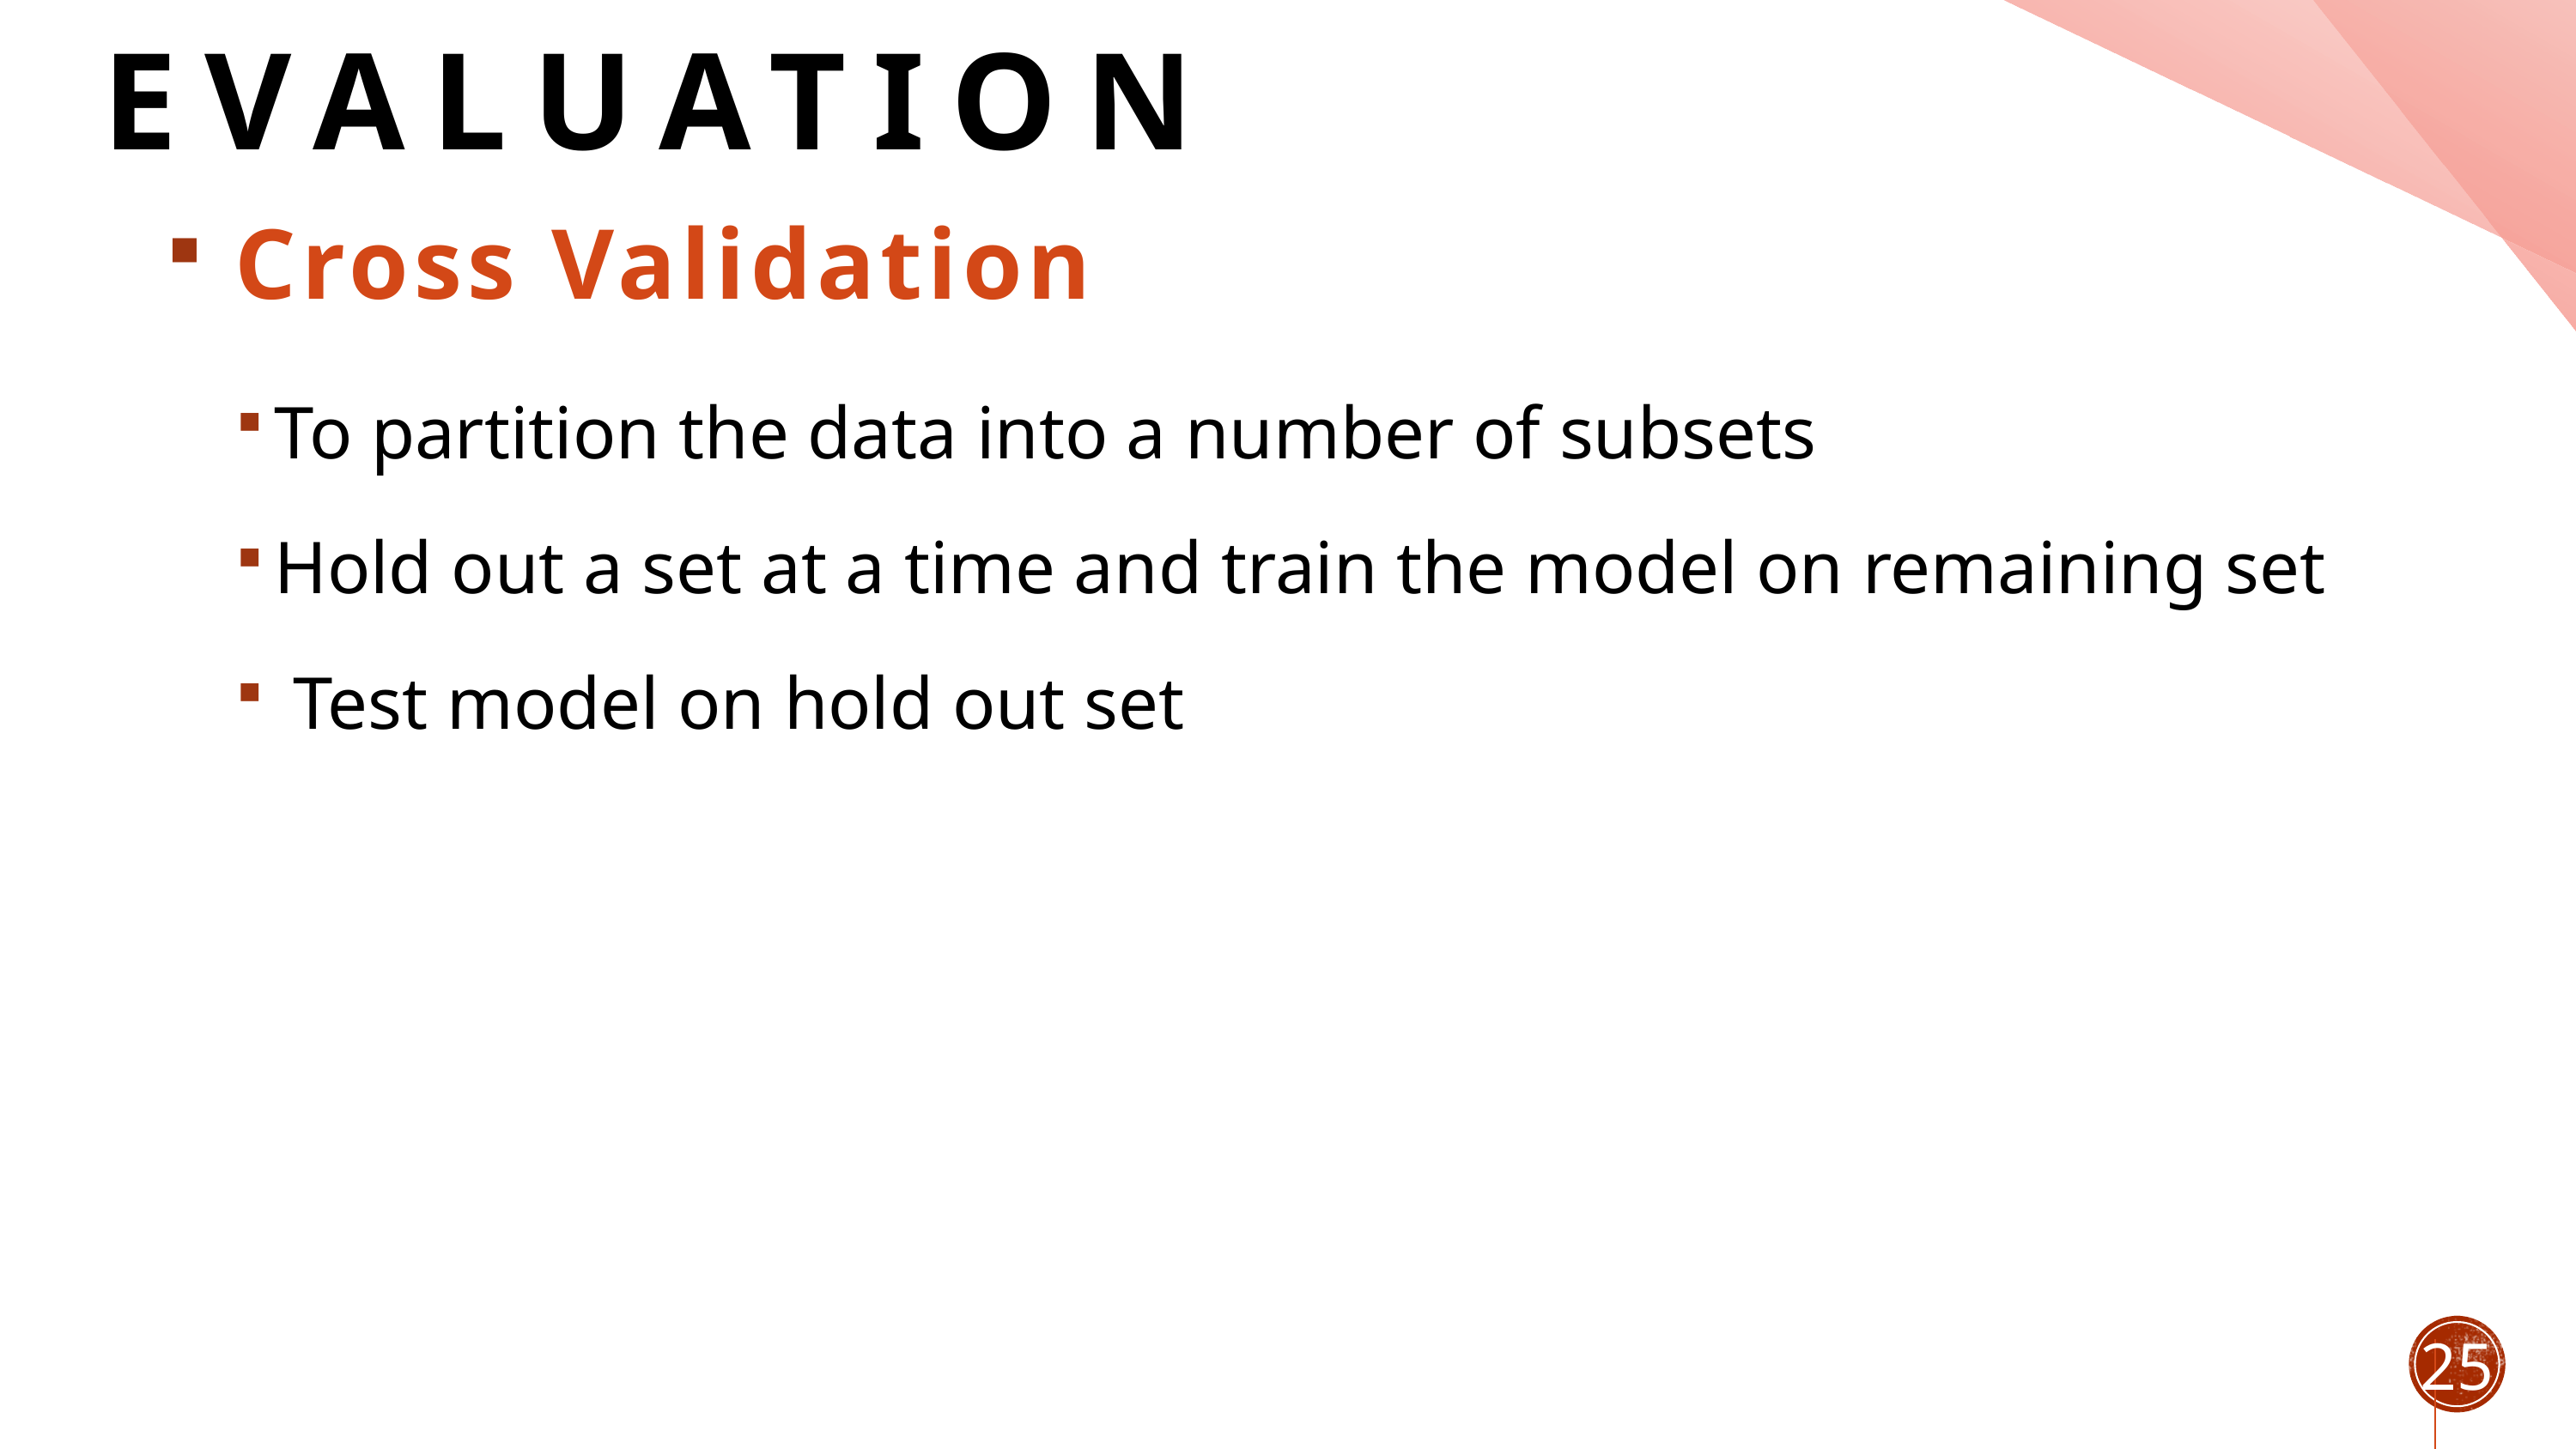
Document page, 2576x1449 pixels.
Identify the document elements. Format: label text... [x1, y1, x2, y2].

list Cross Validation [153, 186, 2258, 376]
title evaluation [89, 27, 2448, 186]
slide_number 25 [2302, 1300, 2576, 1428]
list To partition the data into a number of subsets Hold out a set at a time and train the model on remaining set Test model on hold out set [222, 363, 2480, 1301]
